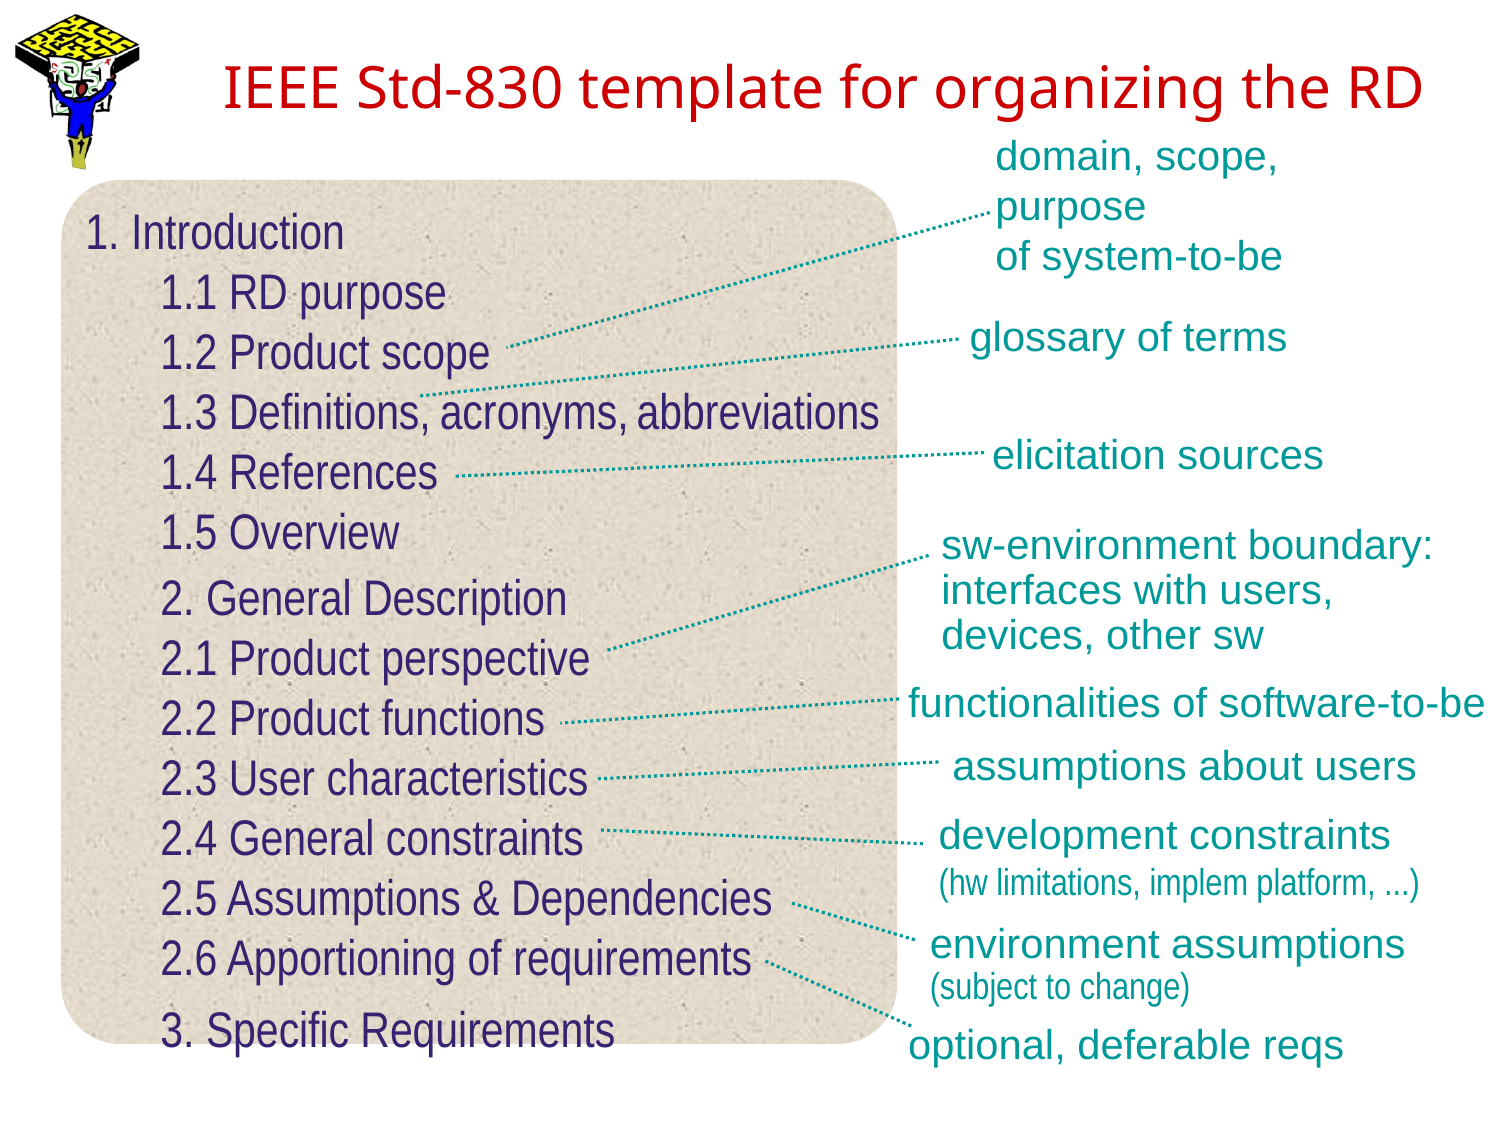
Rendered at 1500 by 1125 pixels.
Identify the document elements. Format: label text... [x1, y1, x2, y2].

text_box functionalities of software-to-be [893, 668, 1500, 734]
text_box assumptions about users [937, 731, 1432, 797]
text_box development constraints (hw limitations, implem platform, ...) [923, 800, 1500, 911]
text_box 1. Introduction 1.1 RD purpose 1.2 Product scope 1.3 Definitions, acronyms, abbreviations 1.4 References 1.5 Overview 2. General Description 2.1 Product perspective 2.2 Product functions 2.3 User characteristics 2.4 General constraints 2.5 Assumptions & Dependencies 2.6 Apportioning of requirements 3. Specific Requirements [70, 191, 1104, 1065]
text_box domain, scope, purpose of system-to-be [980, 121, 1456, 286]
text_box sw-environment boundary: interfaces with users, devices, other sw [926, 515, 1449, 666]
text_box optional, deferable reqs [893, 1010, 1360, 1076]
text_box elicitation sources [977, 420, 1340, 485]
text_box [61, 208, 70, 1016]
text_box [85, 179, 873, 191]
text_box environment assumptions (subject to change) [915, 909, 1421, 1015]
title IEEE Std-830 template for organizing the RD [170, 9, 1479, 162]
picture [14, 12, 141, 171]
text_box glossary of terms [954, 302, 1303, 368]
